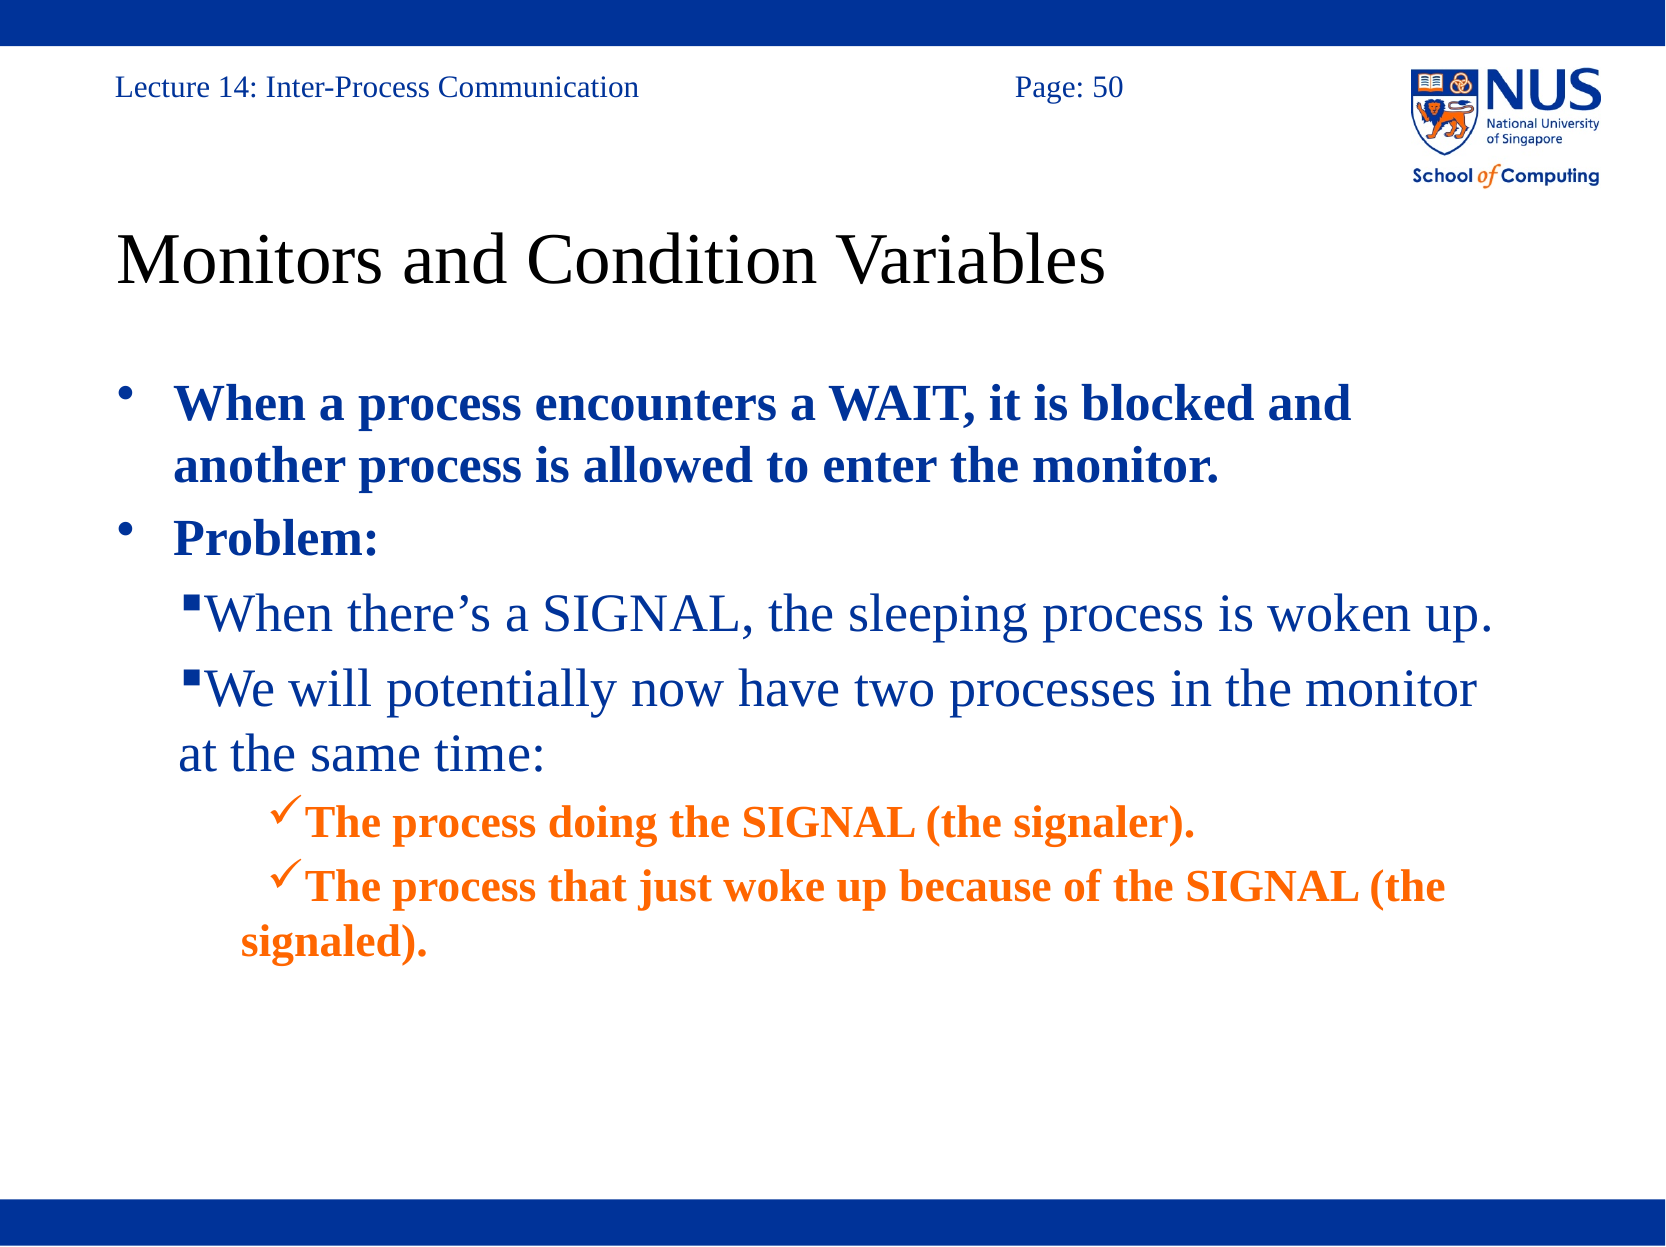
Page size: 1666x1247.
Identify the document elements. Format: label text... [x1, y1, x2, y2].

picture [1411, 67, 1601, 190]
title Monitors and Condition Variables [100, 150, 1288, 358]
list When a process encounters a WAIT, it is blocked and another process is allowed to enter the monitor. Problem: When there’s a SIGNAL, the sleeping process is woken up. We will potentially now have two processes in the monitor at the same time: The process doing the SIGNAL (the signaler). The process that just woke up because of the SIGNAL (the signaled). [100, 359, 1516, 1131]
